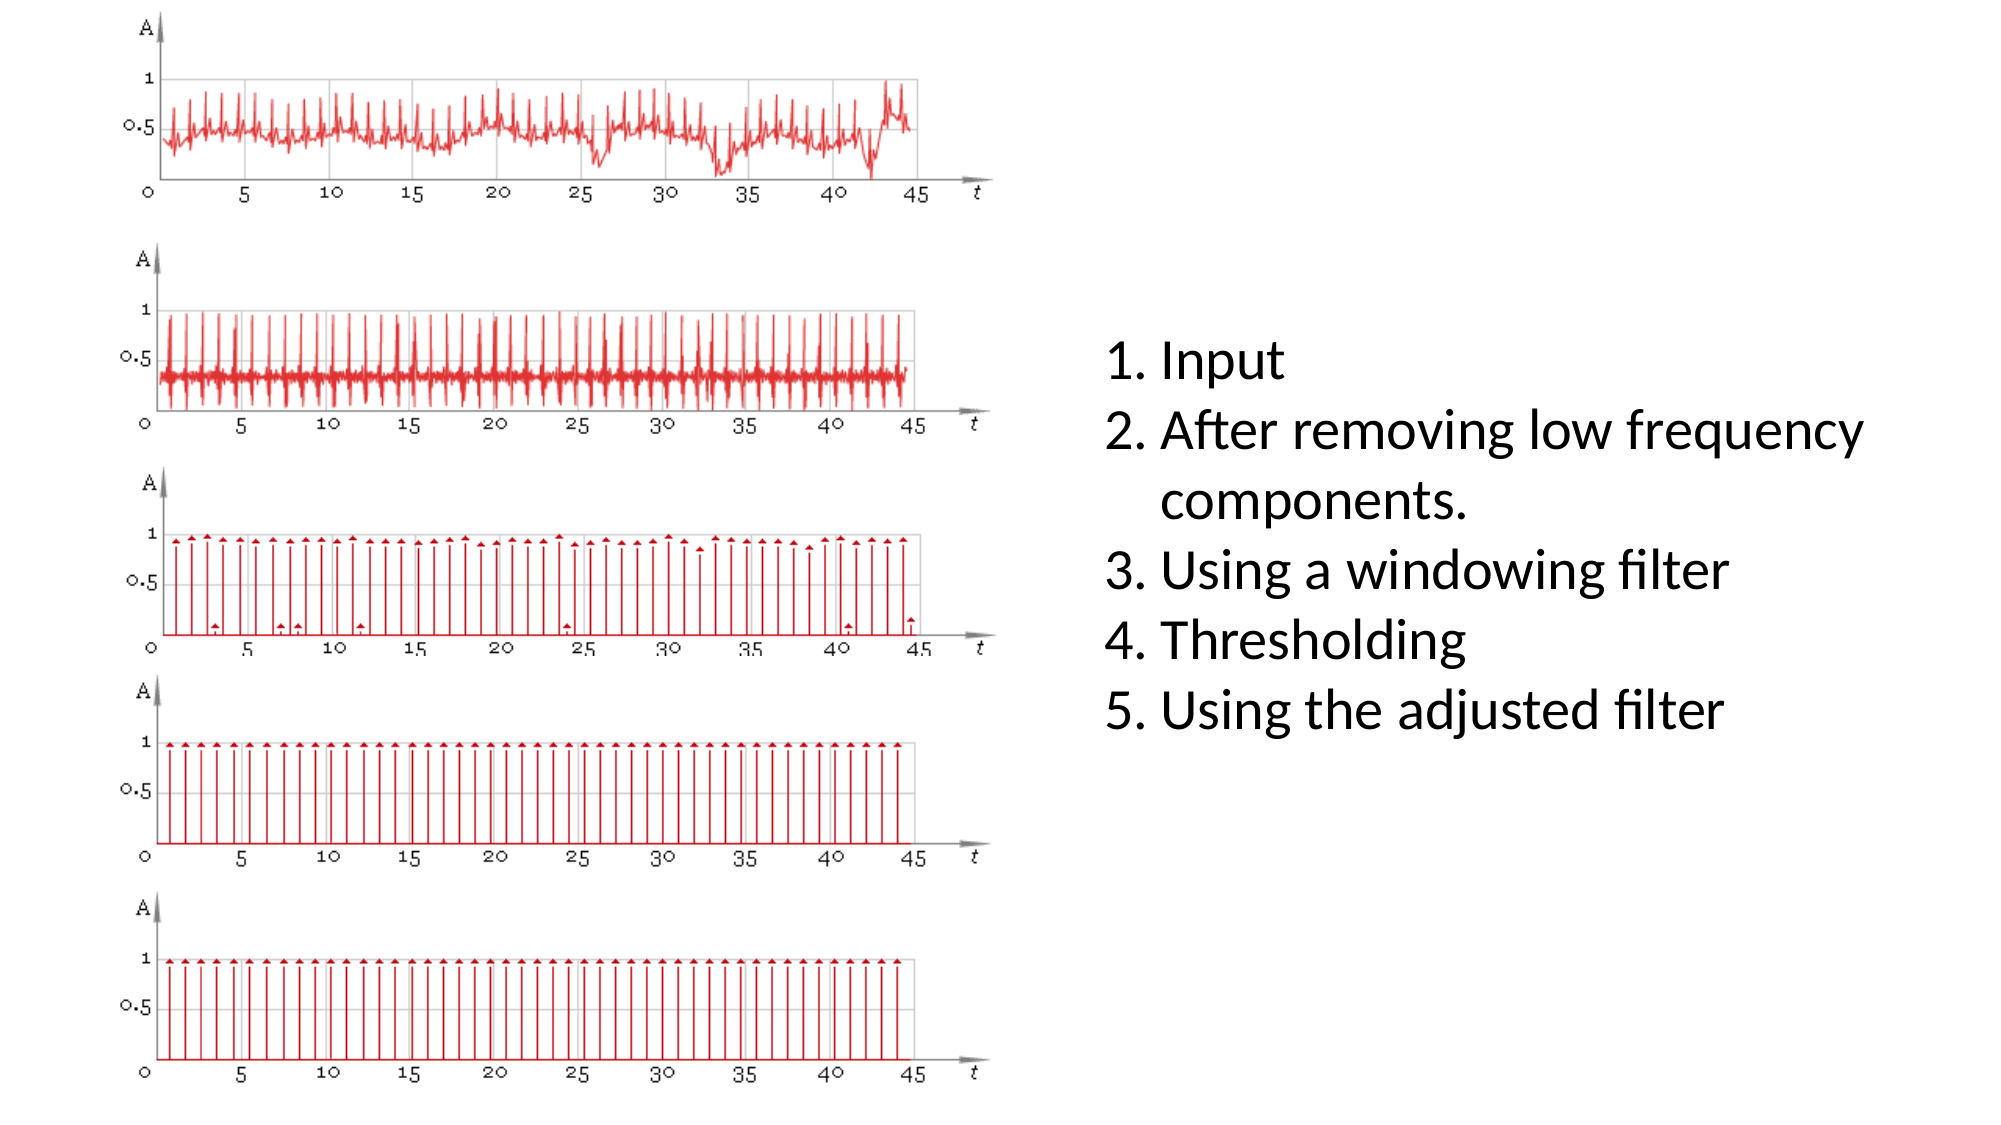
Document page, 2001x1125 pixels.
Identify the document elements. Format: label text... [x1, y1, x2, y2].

picture [91, 207, 1061, 1125]
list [99, 0, 1053, 207]
text_box Input After removing low frequency components. Using a windowing filter Thresholding Using the adjusted filter [1089, 313, 2000, 749]
